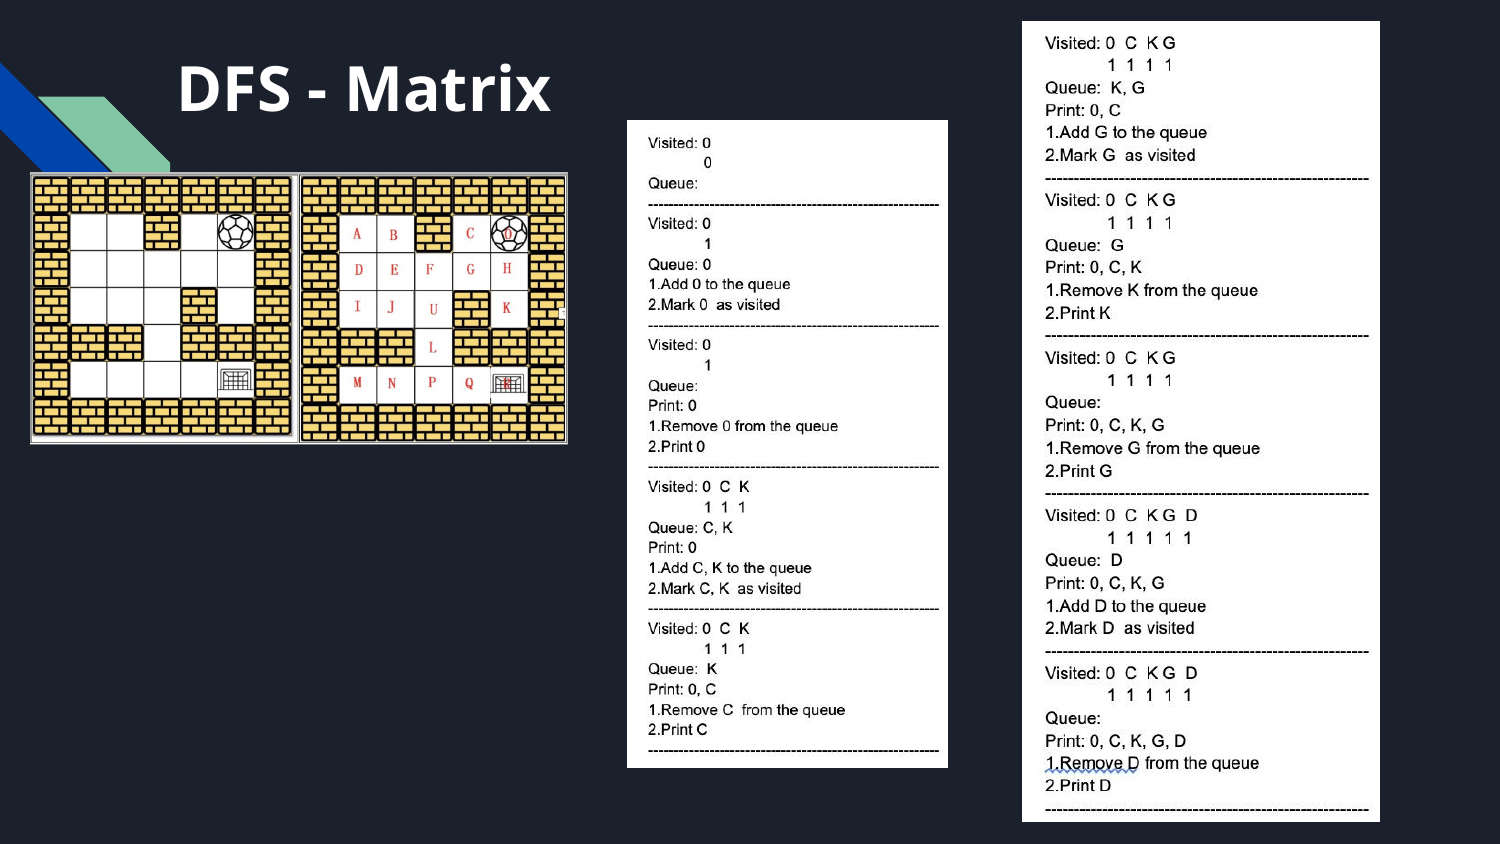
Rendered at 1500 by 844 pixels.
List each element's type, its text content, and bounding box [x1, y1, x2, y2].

picture [1021, 21, 1380, 823]
picture [30, 172, 568, 446]
picture [627, 120, 948, 769]
title DFS - Matrix [161, 29, 1016, 180]
